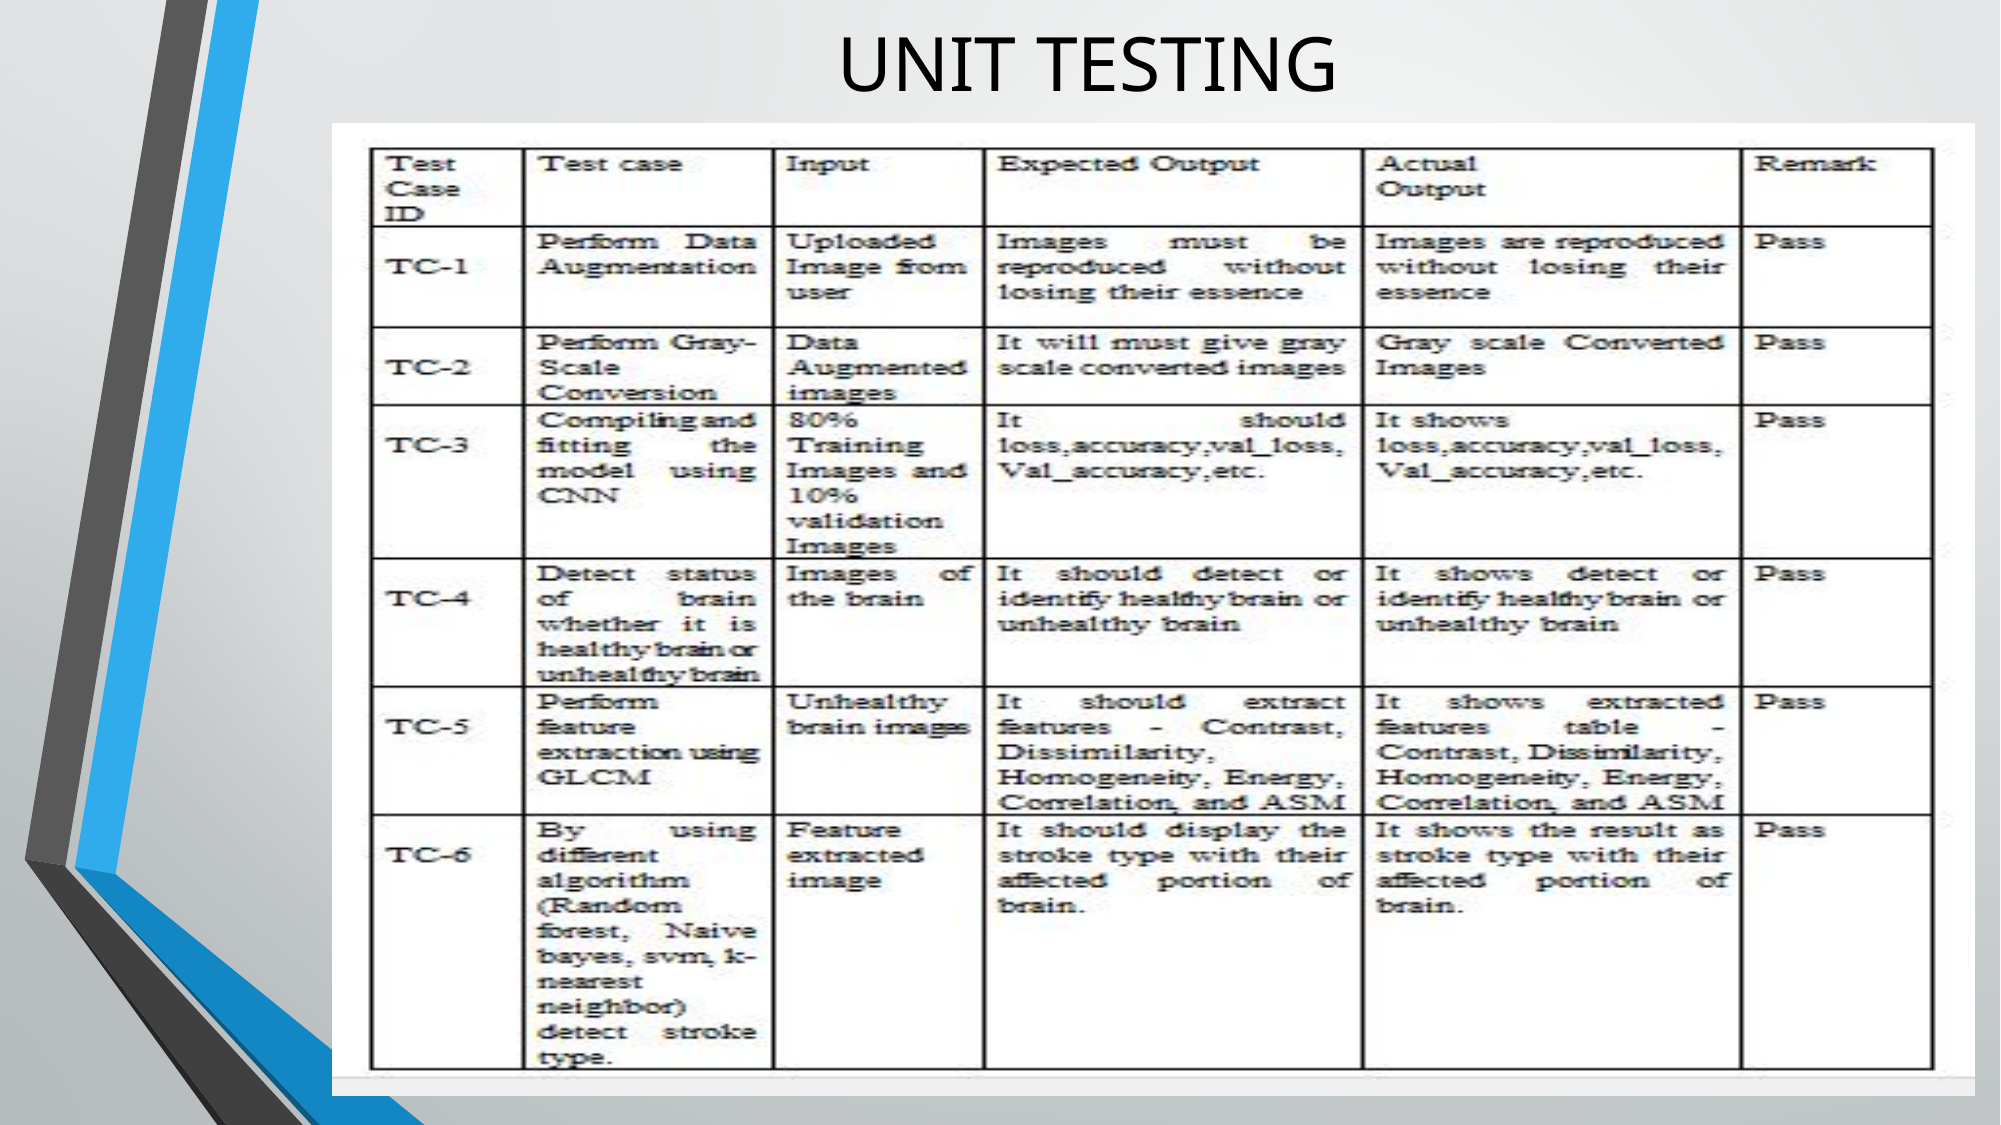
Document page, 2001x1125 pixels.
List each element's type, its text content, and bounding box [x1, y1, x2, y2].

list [331, 123, 1975, 1096]
title UNIT TESTING [280, 0, 1898, 124]
